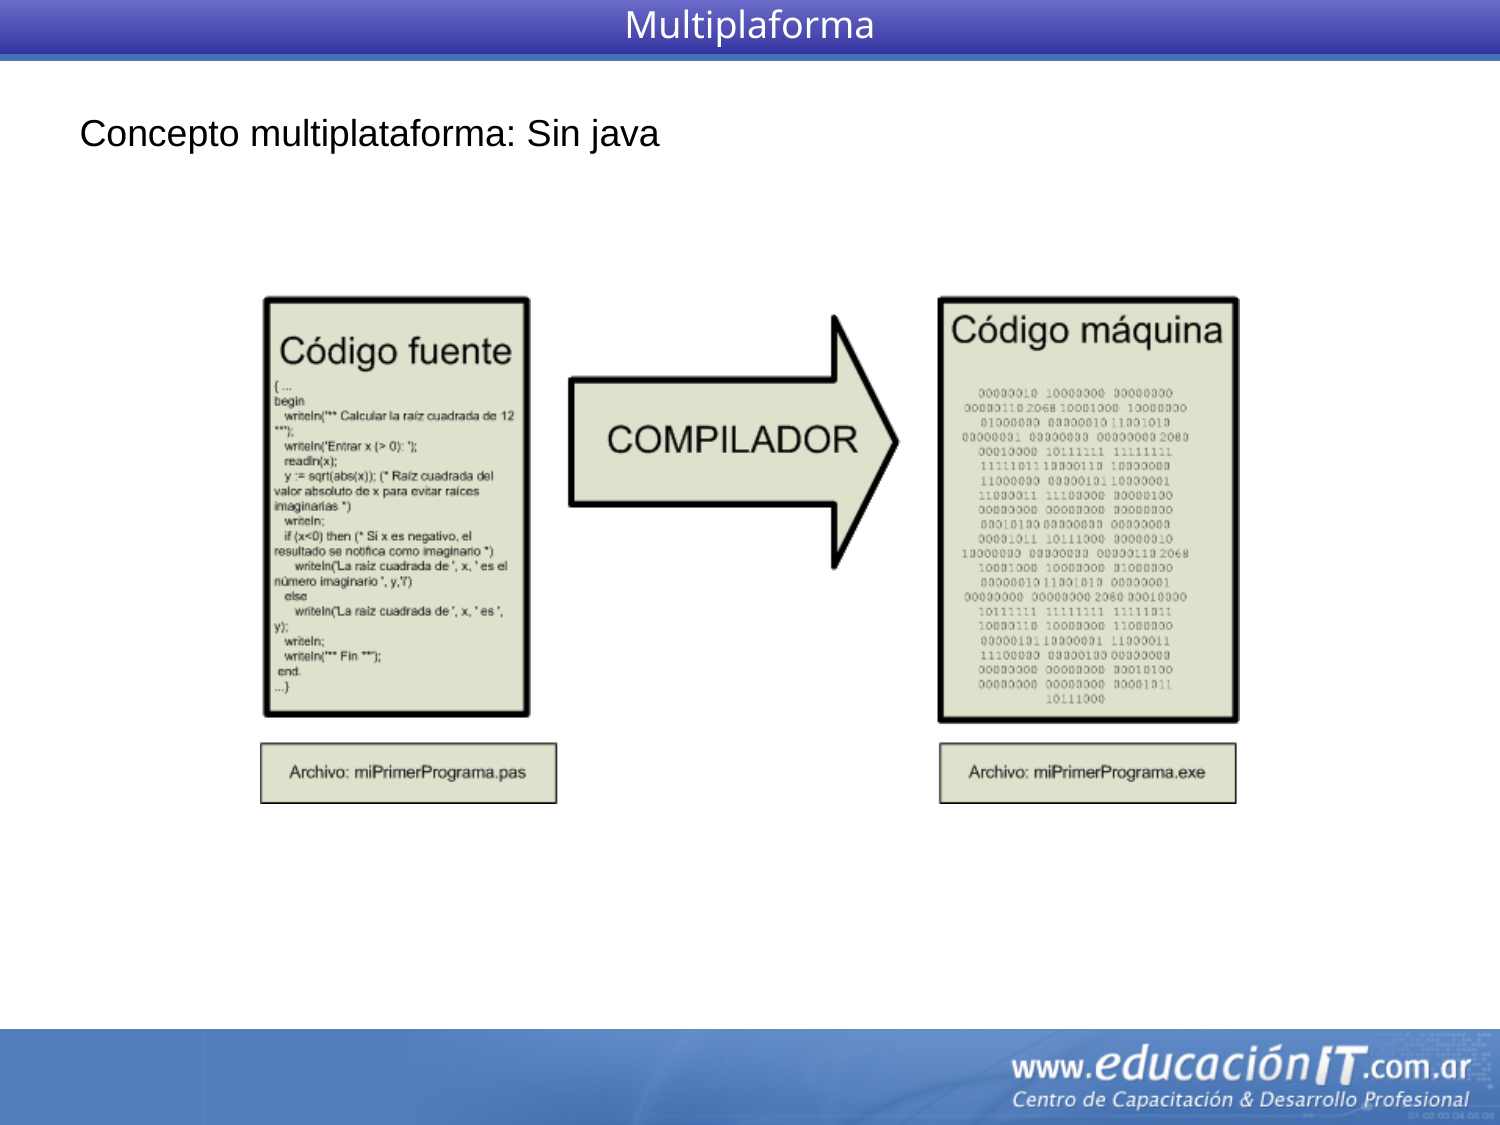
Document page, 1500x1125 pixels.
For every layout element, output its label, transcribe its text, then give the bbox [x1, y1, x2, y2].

picture [260, 290, 1240, 804]
text_box Concepto multiplataforma: Sin java [64, 101, 762, 162]
text_box Multiplaforma [0, 0, 1500, 54]
picture [0, 54, 1500, 61]
picture [0, 1029, 1500, 1125]
